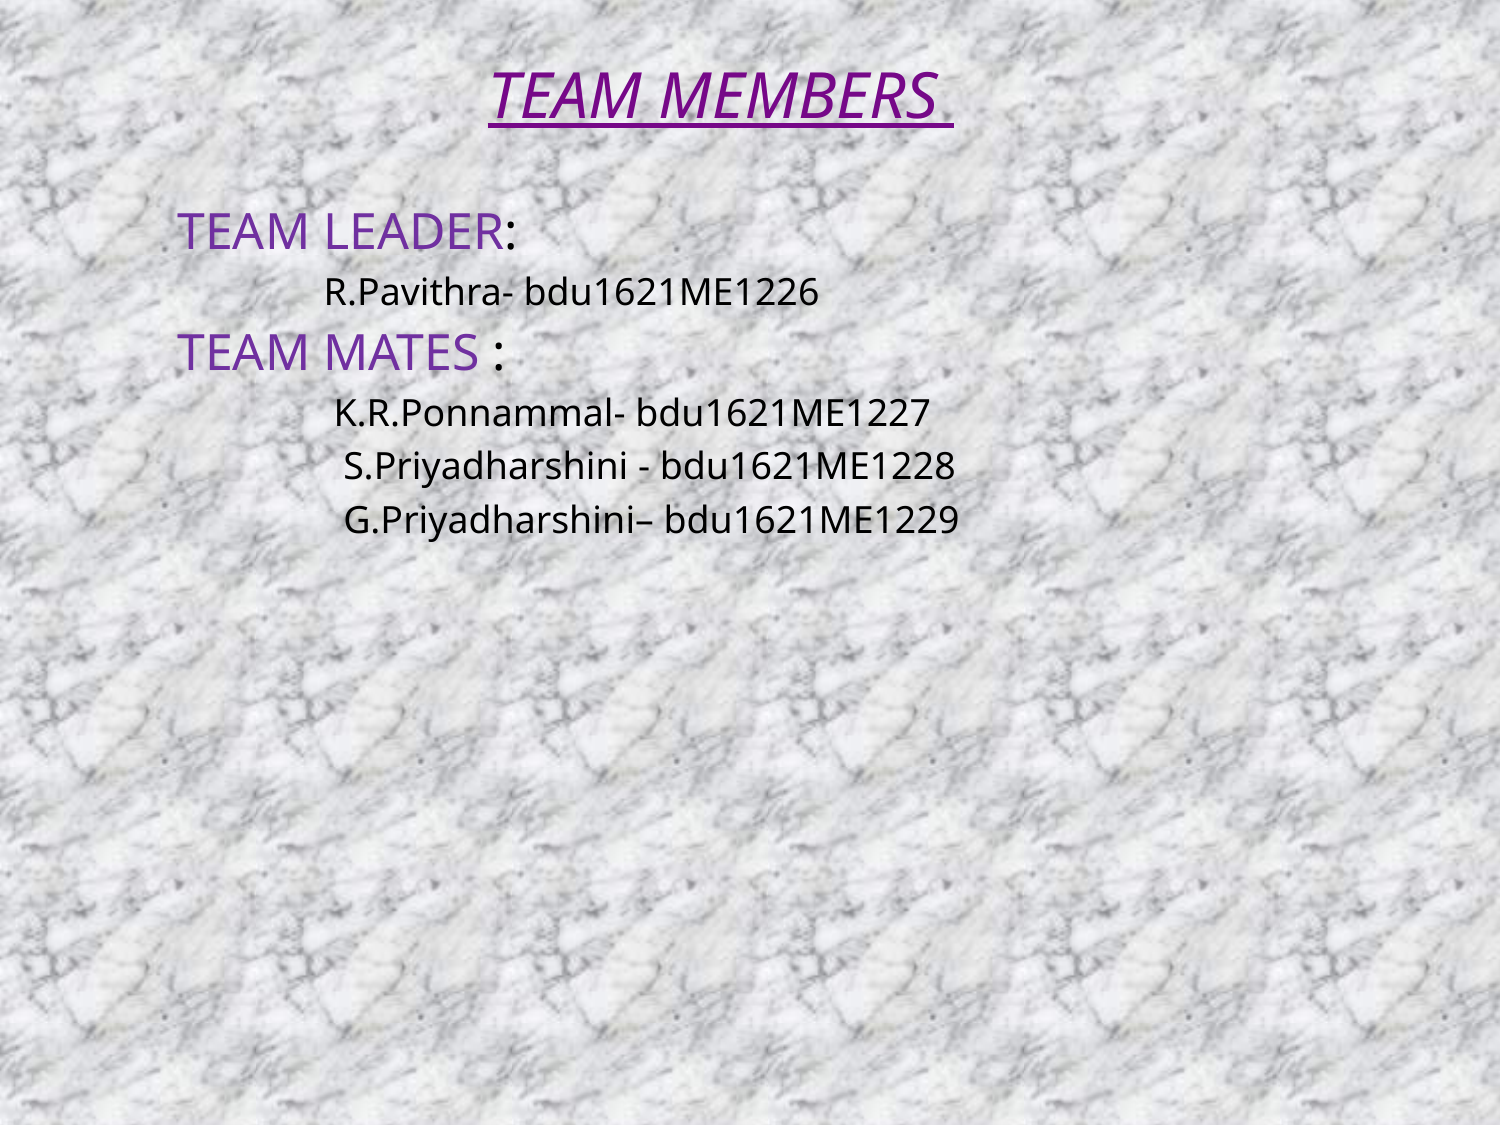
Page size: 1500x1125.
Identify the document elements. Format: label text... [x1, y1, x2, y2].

title TEAM MEMBERS [58, 46, 1384, 140]
picture [0, 0, 1500, 1125]
list TEAM LEADER: R.Pavithra- bdu1621ME1226 TEAM MATES : K.R.Ponnammal- bdu1621ME1227 S.Priyadharshini - bdu1621ME1228 G.Priyadharshini– bdu1621ME1229 [162, 199, 1338, 715]
